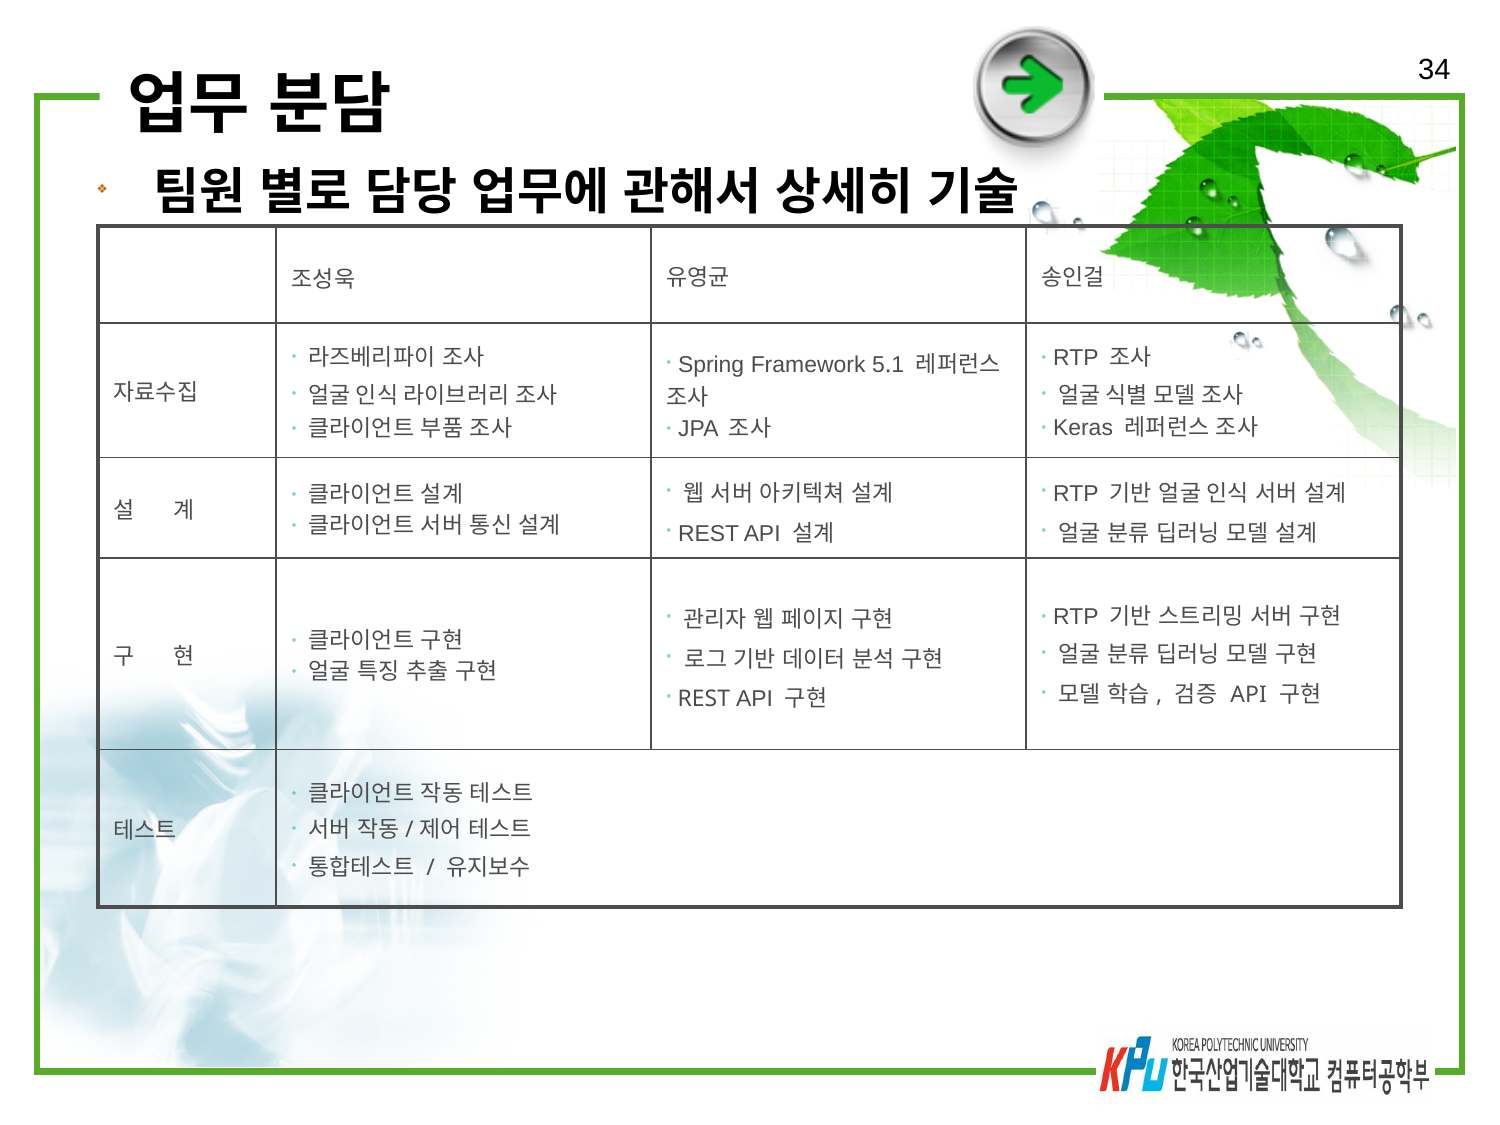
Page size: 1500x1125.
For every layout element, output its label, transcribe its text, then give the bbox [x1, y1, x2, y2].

title 업무 분담 [111, 53, 875, 147]
table_cell RTP 기반 스트리밍 서버 구현 얼굴 분류 딥러닝 모델 구현 모델 학습, 검증 API 구현 [1027, 559, 1399, 749]
picture [973, 26, 1456, 517]
table_cell RTP 조사 얼굴 식별 모델 조사 Keras 레퍼런스 조사 [1027, 324, 1399, 457]
table_cell 자료수집 [100, 324, 275, 457]
table_cell 클라이언트 작동 테스트 서버 작동/제어 테스트 통합테스트 / 유지보수 [277, 750, 1399, 905]
table_header 조성욱 [277, 228, 650, 322]
table_cell 웹 서버 아키텍쳐 설계 REST API 설계 [652, 458, 1025, 557]
list 팀원 별로 담당 업무에 관해서 상세히 기술 [81, 151, 1432, 926]
table_cell RTP 기반 얼굴 인식 서버 설계 얼굴 분류 딥러닝 모델 설계 [1027, 458, 1399, 557]
text_box 34 [1115, 42, 1466, 83]
table_header 송인걸 [1027, 228, 1399, 322]
picture [40, 609, 553, 1067]
table_header [100, 228, 275, 322]
table_cell 라즈베리파이 조사 얼굴 인식 라이브러리 조사 클라이언트 부품 조사 [277, 324, 650, 457]
picture [1096, 1023, 1435, 1106]
table_cell 관리자 웹 페이지 구현 로그 기반 데이터 분석 구현 REST API 구현 [652, 559, 1025, 749]
table_cell 구 현 [100, 559, 275, 749]
table_cell 클라이언트 설계 클라이언트 서버 통신 설계 [277, 458, 650, 557]
table_cell 설 계 [100, 458, 275, 557]
table_cell 클라이언트 구현 얼굴 특징 추출 구현 [277, 559, 650, 749]
table_cell Spring Framework 5.1 레퍼런스 조사 JPA 조사 [652, 324, 1025, 457]
table_cell 테스트 [100, 750, 275, 905]
table_header 유영균 [652, 228, 1025, 322]
